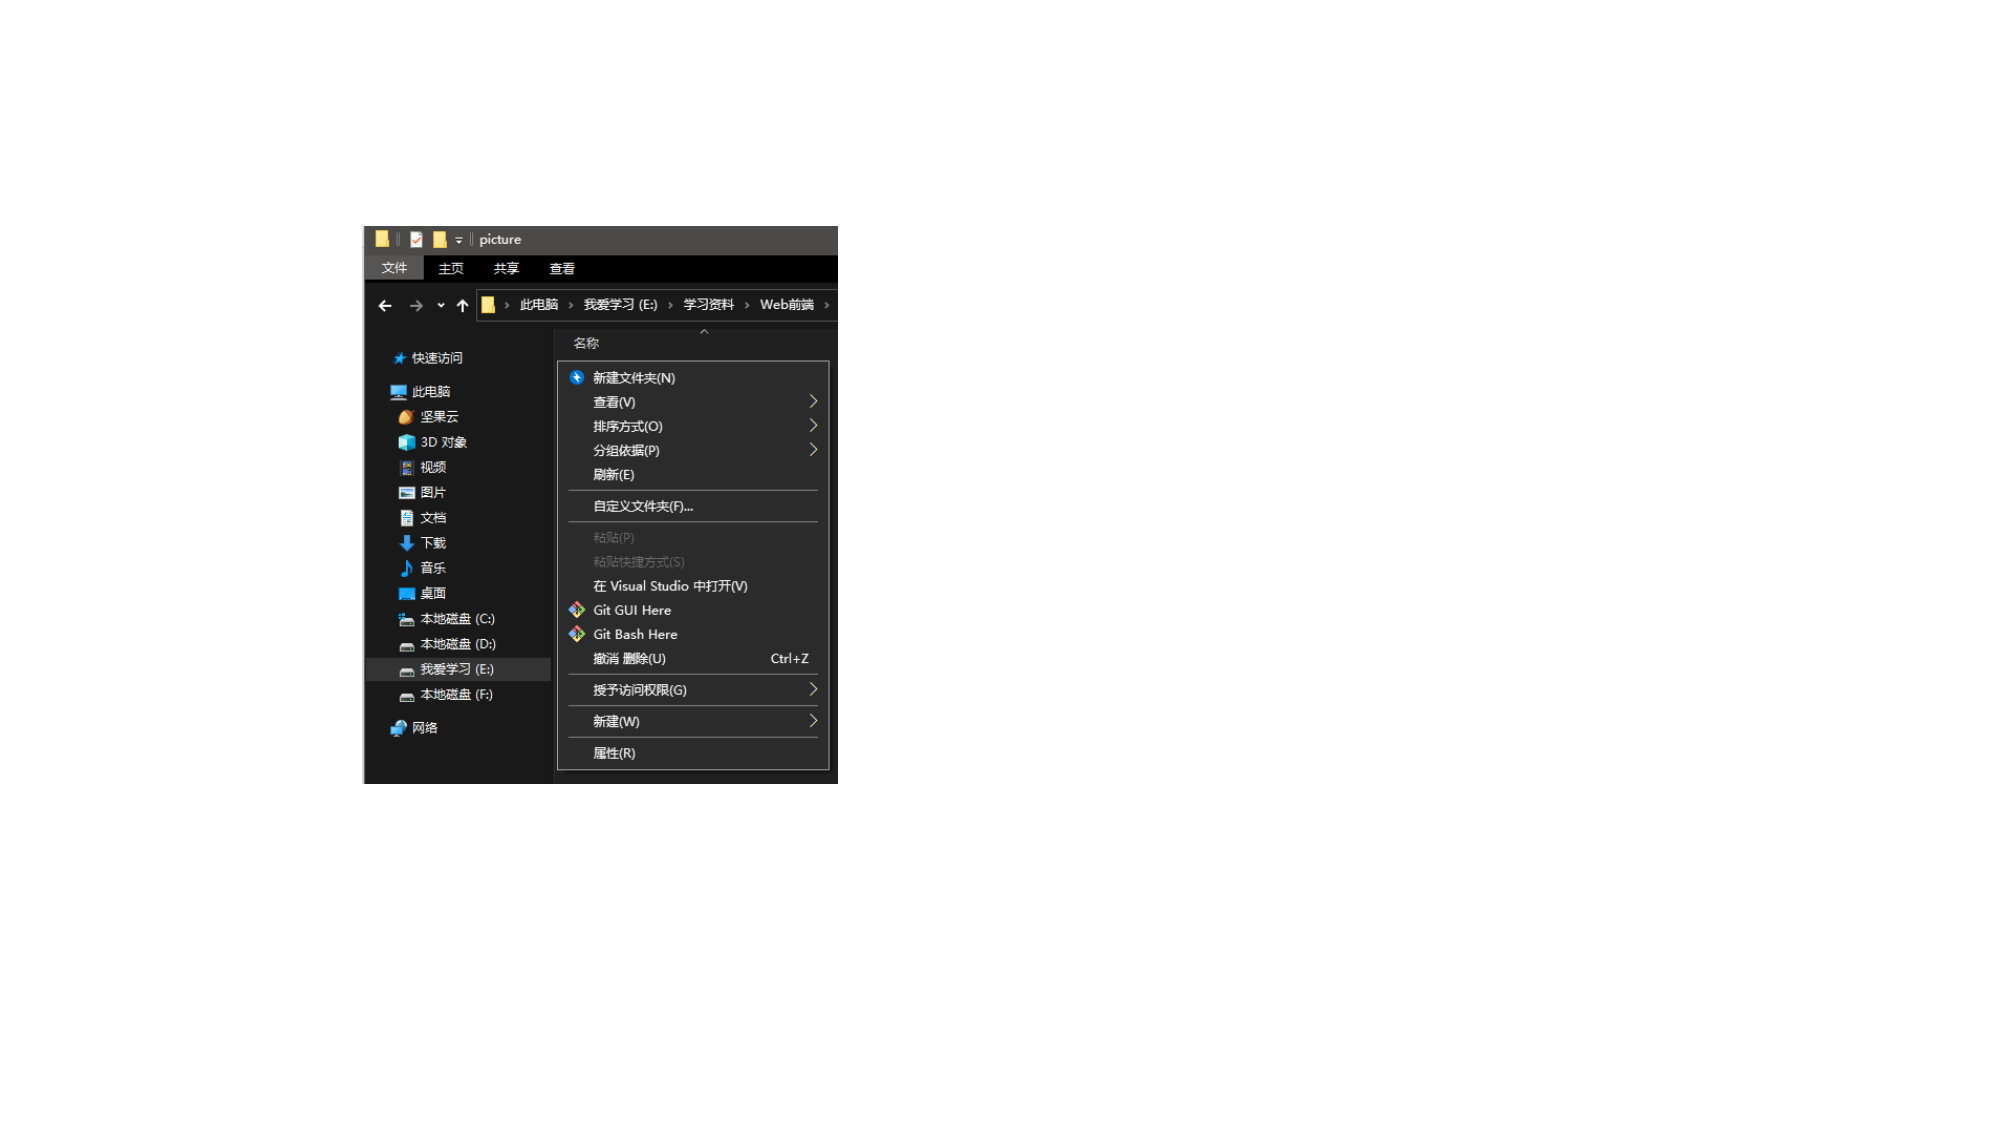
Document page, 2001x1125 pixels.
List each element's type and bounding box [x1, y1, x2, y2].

picture [362, 226, 839, 784]
